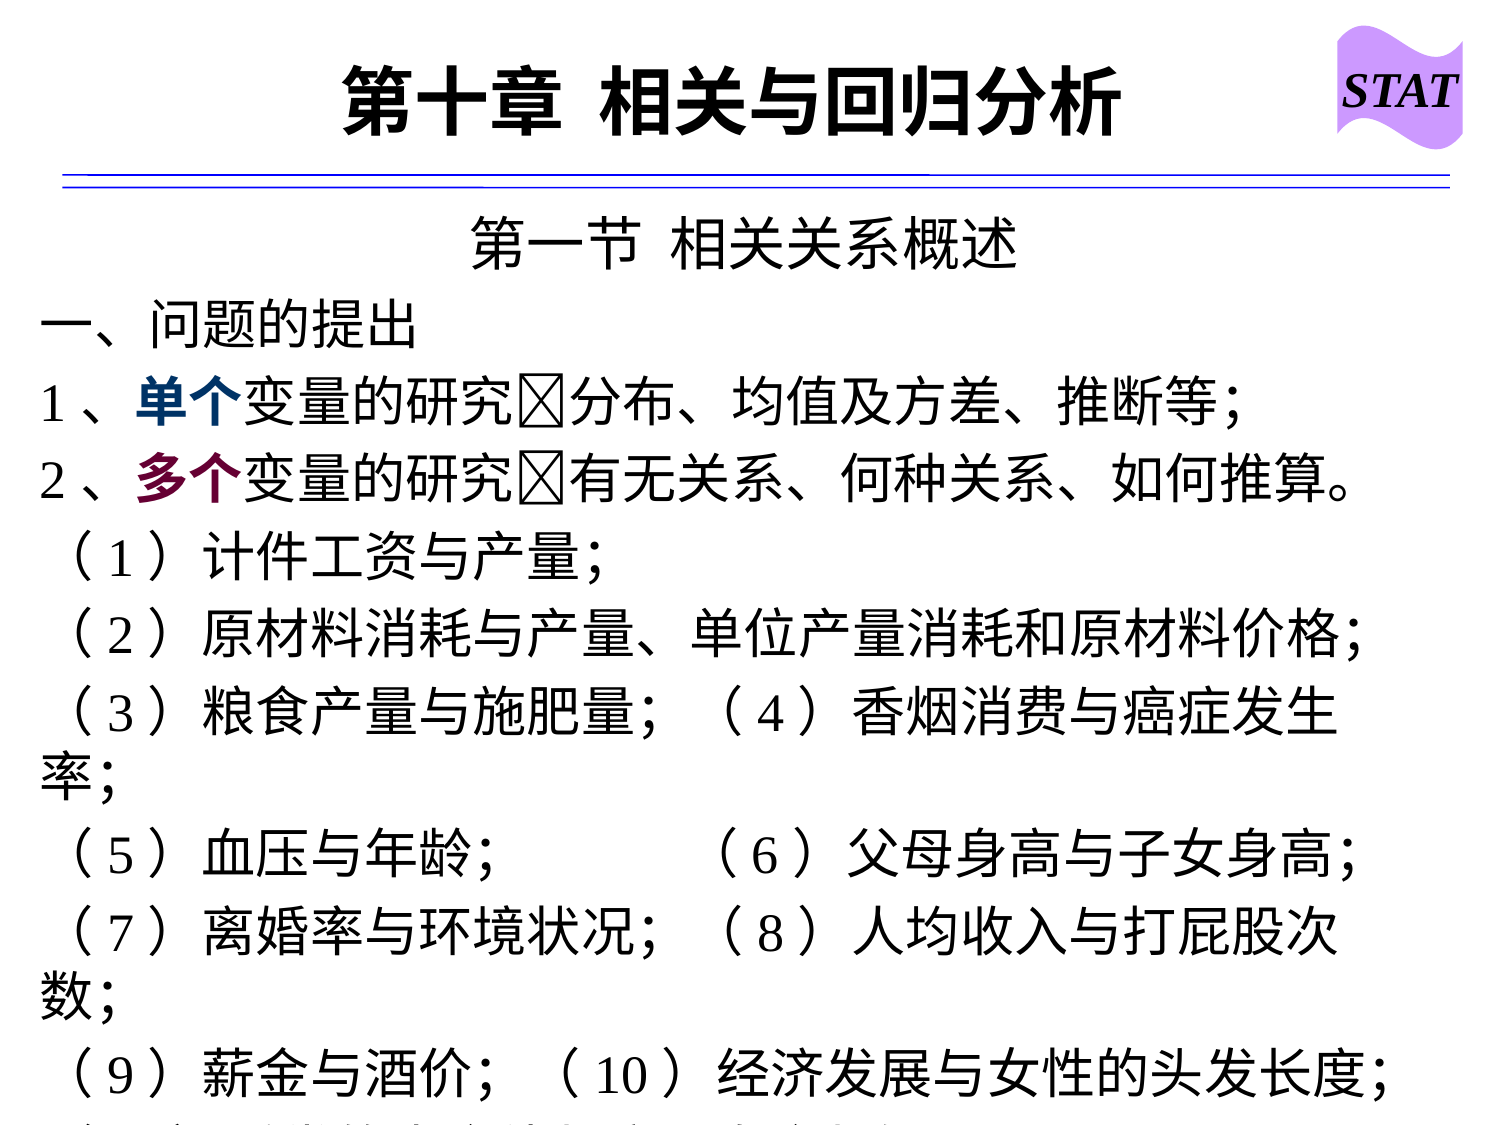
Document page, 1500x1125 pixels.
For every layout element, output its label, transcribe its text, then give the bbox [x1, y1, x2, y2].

title 第十章 相关与回归分析 [74, 49, 1388, 151]
subtitle 第一节 相关关系概述 一、问题的提出 1、单个变量的研究分布、均值及方差、推断等； 2、多个变量的研究有无关系、何种关系、如何推算。 （1）计件工资与产量； （2）原材料消耗与产量、单位产量消耗和原材料价格； （3）粮食产量与施肥量；（4）香烟消费与癌症发生率； （5）血压与年龄； （6）父母身高与子女身高； （7）离婚率与环境状况；（8）人均收入与打屁股次数； （9）薪金与酒价；（10）经济发展与女性的头发长度； （11）手掌的生命线长度与寿命长短。 [24, 199, 1463, 1088]
text_box STAT [1337, 25, 1463, 150]
